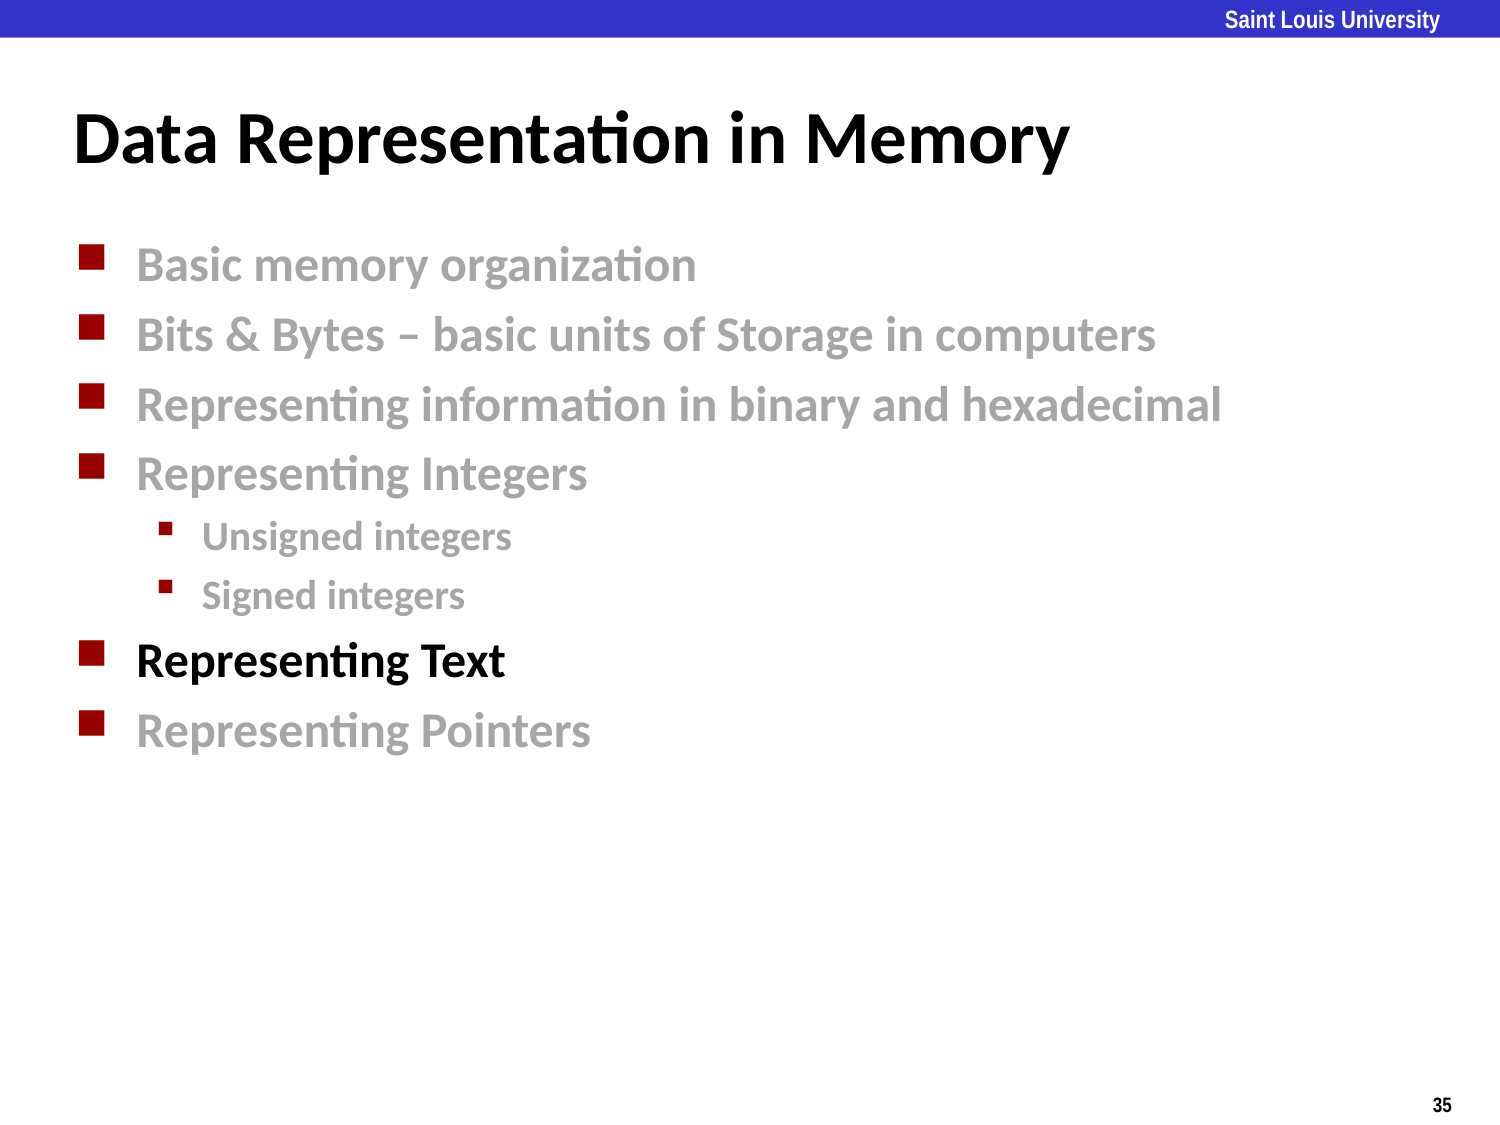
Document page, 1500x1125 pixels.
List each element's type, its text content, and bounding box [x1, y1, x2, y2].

title Data Representation in Memory [58, 71, 1305, 197]
list Basic memory organization Bits & Bytes – basic units of Storage in computers Representing information in binary and hexadecimal Representing Integers Unsigned integers Signed integers Representing Text Representing Pointers [64, 223, 1361, 1040]
